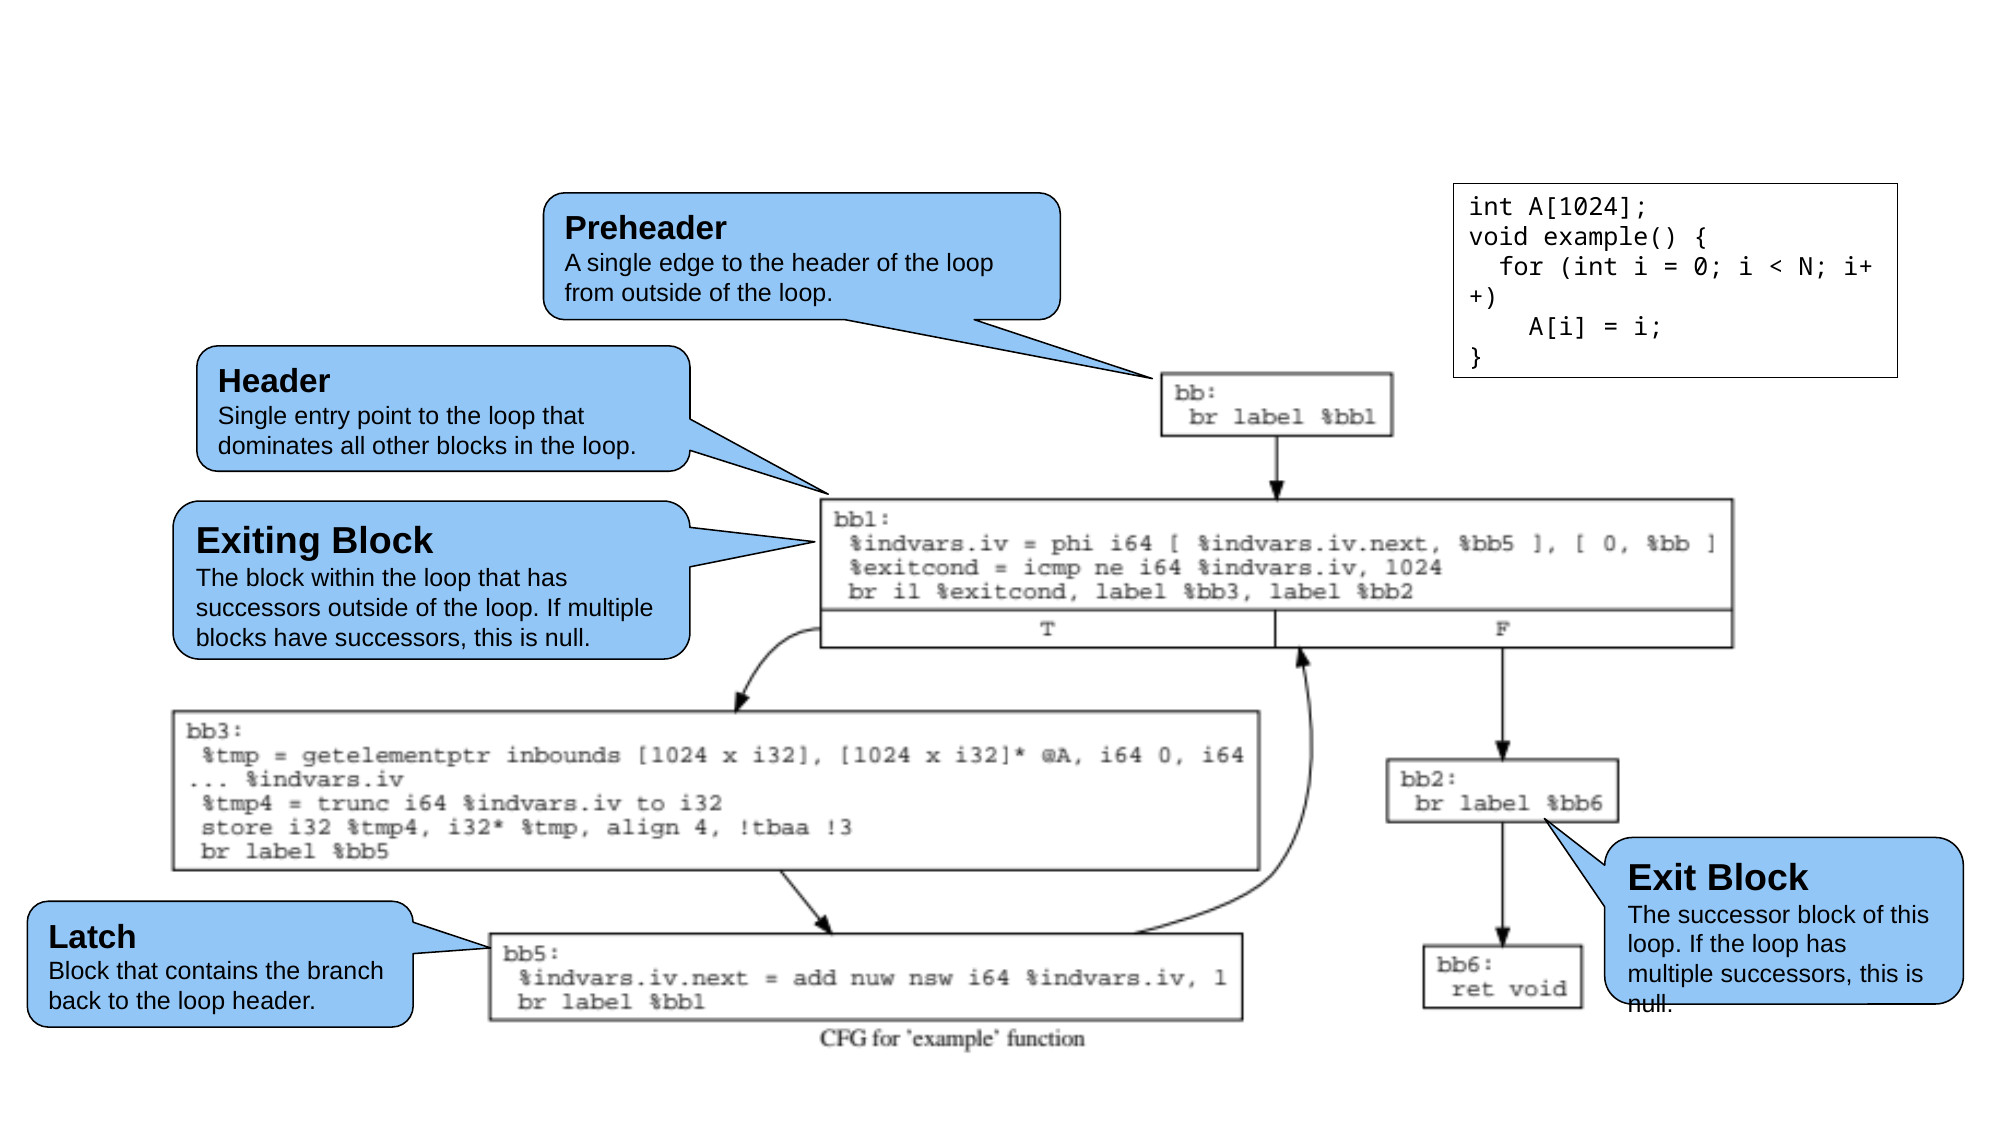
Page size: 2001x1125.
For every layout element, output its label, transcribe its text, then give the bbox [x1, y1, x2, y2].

text_box int A[1024]; void example() { for (int i = 0; i < N; i++) A[i] = i; } [1845, 183, 1898, 378]
picture [62, 0, 1841, 1125]
text_box Latch Block that contains the branch back to the loop header. [27, 901, 56, 1028]
text_box Exit Block The successor block of this loop. If the loop has multiple successors, this is null. [1845, 837, 1964, 1005]
